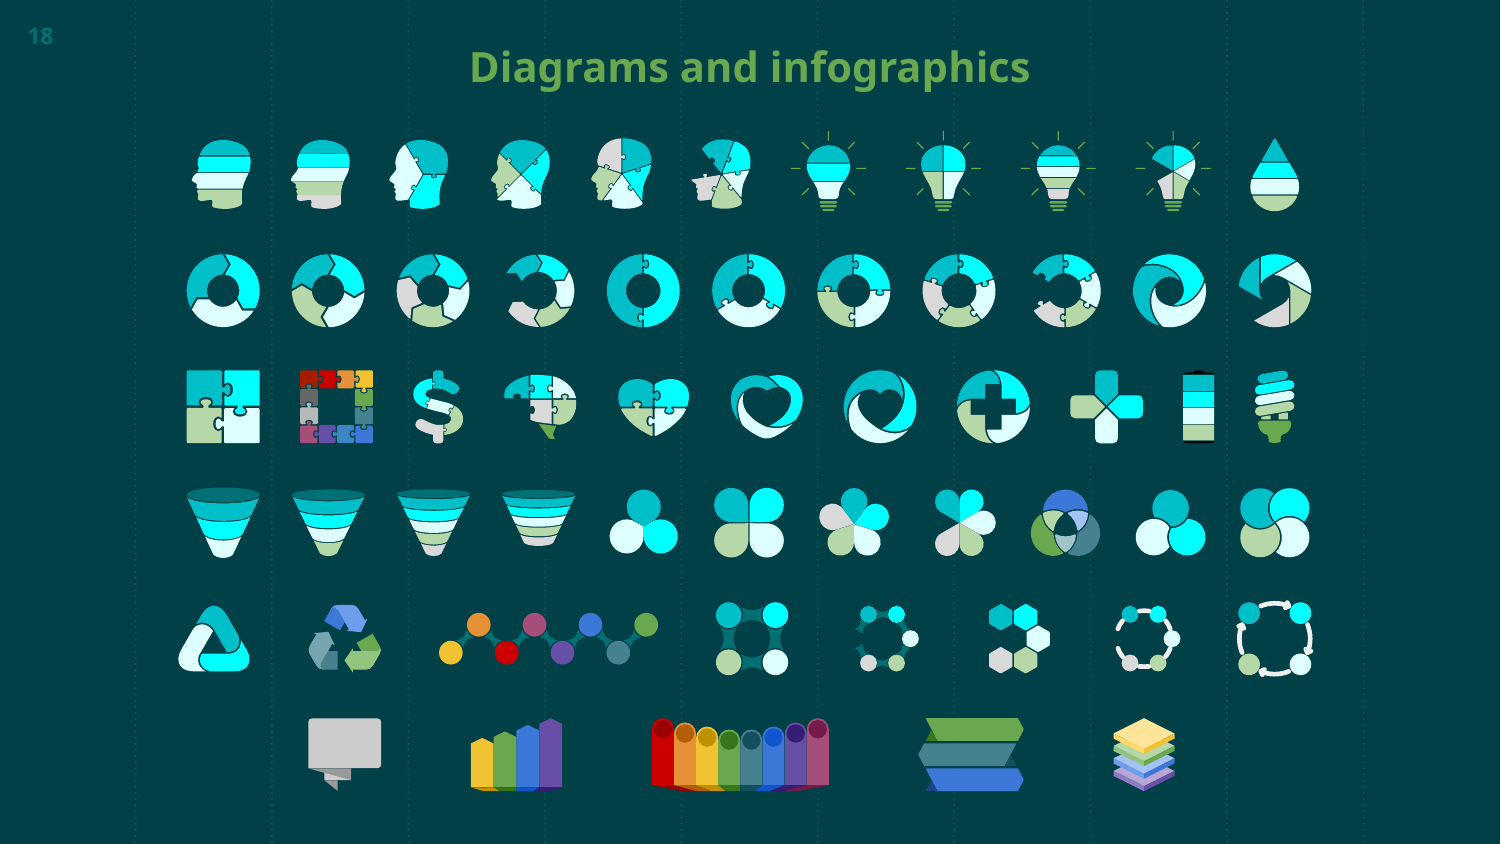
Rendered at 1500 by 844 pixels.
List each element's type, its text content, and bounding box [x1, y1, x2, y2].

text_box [396, 489, 471, 557]
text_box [501, 489, 576, 556]
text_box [817, 487, 891, 558]
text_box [1027, 253, 1101, 328]
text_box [590, 137, 652, 212]
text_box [690, 138, 752, 212]
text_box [606, 253, 680, 328]
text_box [790, 130, 867, 212]
text_box Diagrams and infographics [140, 40, 1360, 106]
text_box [1254, 370, 1296, 444]
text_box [177, 605, 251, 672]
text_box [396, 254, 470, 328]
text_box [503, 374, 577, 440]
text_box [501, 254, 575, 328]
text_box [1069, 370, 1143, 444]
text_box <numéro> [12, 6, 103, 66]
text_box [1135, 130, 1212, 212]
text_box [1132, 254, 1207, 328]
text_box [1238, 254, 1312, 328]
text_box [651, 717, 829, 792]
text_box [1238, 488, 1312, 558]
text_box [712, 485, 786, 560]
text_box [616, 377, 691, 437]
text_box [607, 489, 681, 557]
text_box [389, 138, 452, 212]
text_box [1182, 370, 1215, 444]
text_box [438, 612, 659, 665]
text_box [715, 602, 789, 676]
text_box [956, 370, 1031, 444]
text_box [922, 487, 996, 558]
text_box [291, 254, 365, 328]
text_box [817, 253, 891, 328]
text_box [470, 717, 563, 792]
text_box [845, 605, 920, 672]
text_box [291, 489, 365, 557]
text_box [843, 370, 917, 444]
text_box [1107, 605, 1181, 672]
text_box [290, 138, 351, 212]
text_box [1020, 130, 1097, 212]
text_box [308, 718, 382, 792]
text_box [1132, 489, 1207, 556]
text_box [191, 137, 252, 212]
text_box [307, 604, 382, 673]
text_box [1113, 717, 1175, 792]
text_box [186, 487, 260, 559]
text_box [730, 374, 804, 439]
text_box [186, 253, 260, 328]
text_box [413, 370, 464, 444]
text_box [186, 370, 260, 444]
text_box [299, 370, 374, 444]
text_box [922, 254, 996, 328]
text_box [905, 130, 982, 212]
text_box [976, 603, 1050, 674]
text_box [1027, 489, 1102, 557]
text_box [1238, 602, 1312, 676]
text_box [490, 138, 552, 212]
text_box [711, 253, 786, 328]
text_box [1250, 138, 1300, 212]
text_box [918, 717, 1024, 792]
